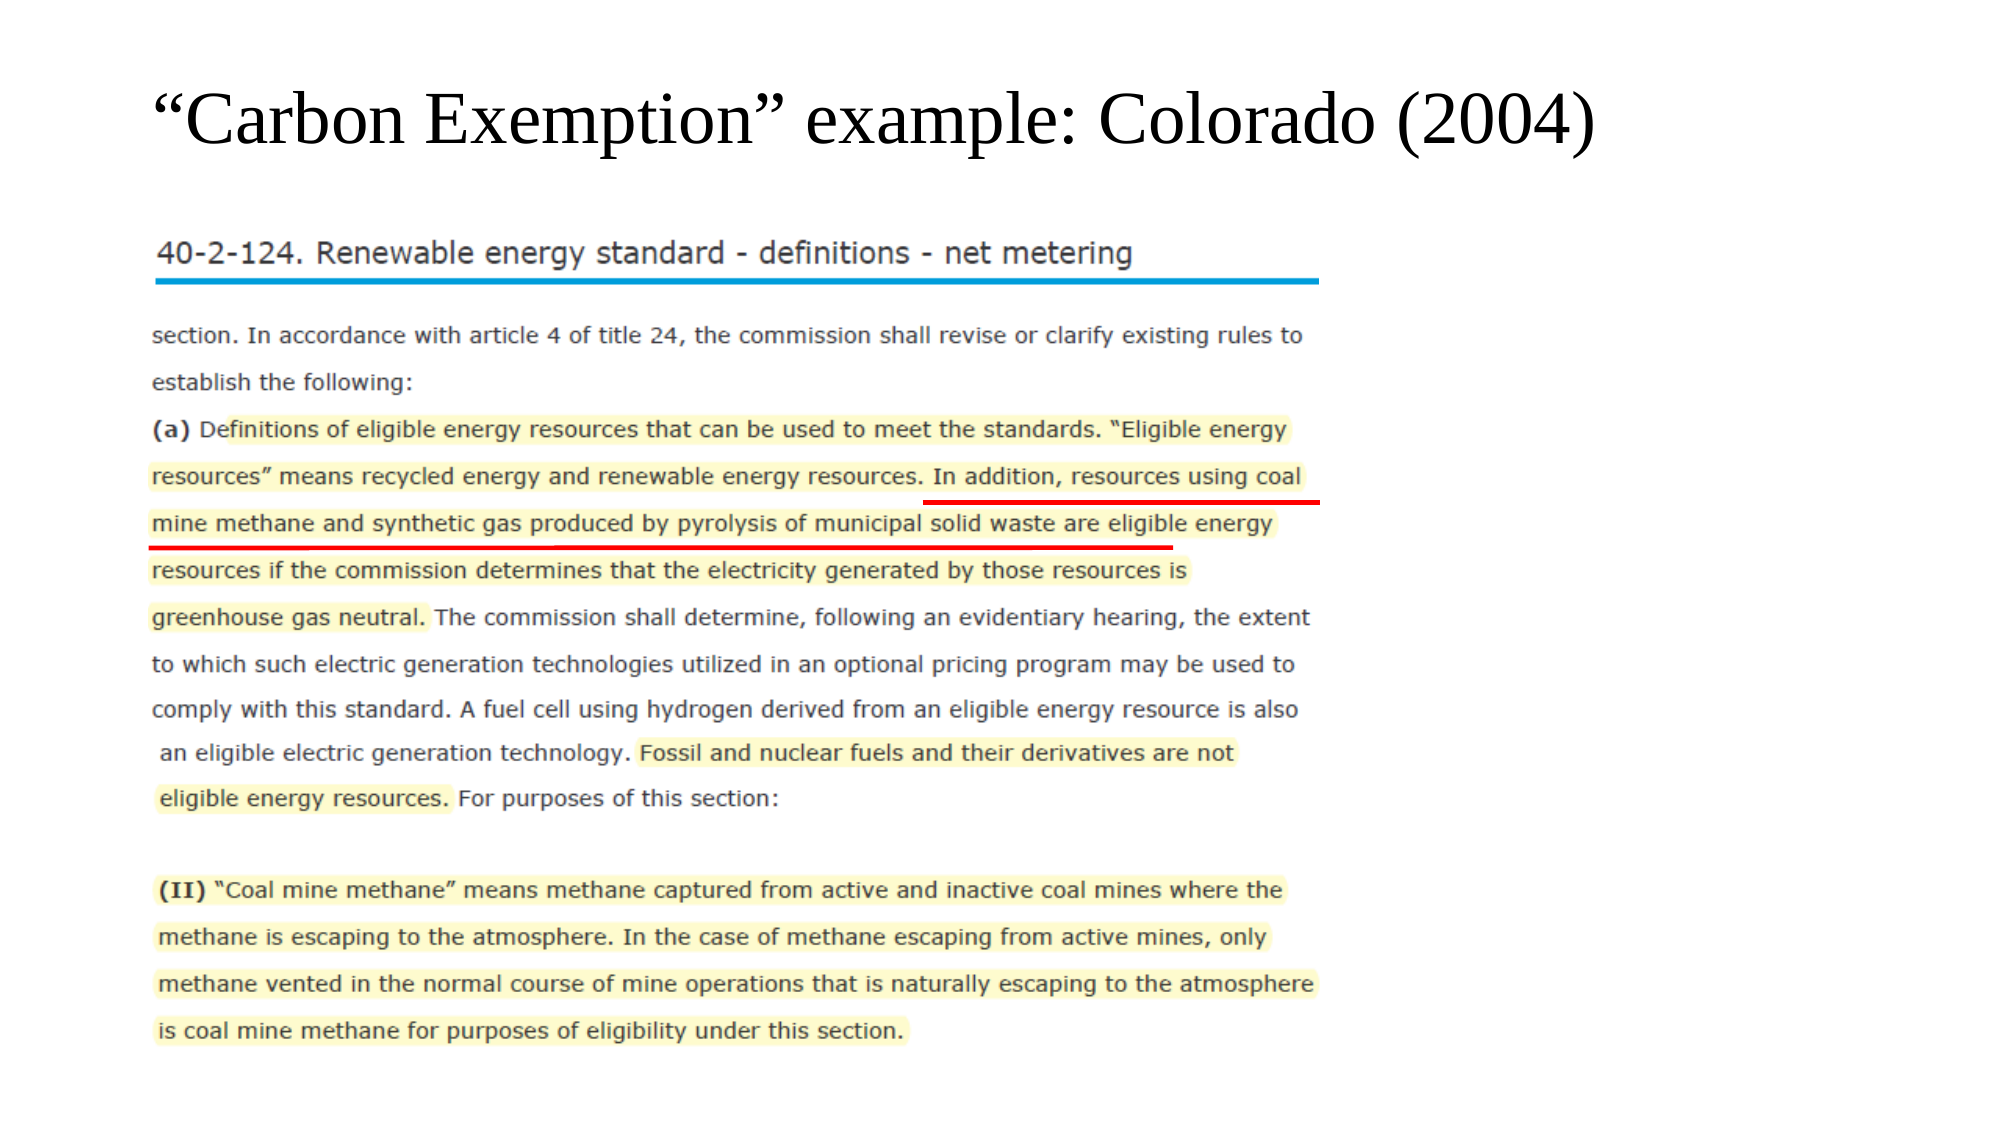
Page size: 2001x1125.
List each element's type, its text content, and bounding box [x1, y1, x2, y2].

title “Carbon Exemption” example: Colorado (2004) [137, 59, 1863, 180]
picture [148, 870, 1326, 1053]
picture [148, 736, 1251, 819]
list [148, 320, 1321, 685]
picture [148, 237, 1319, 288]
picture [148, 695, 1301, 726]
